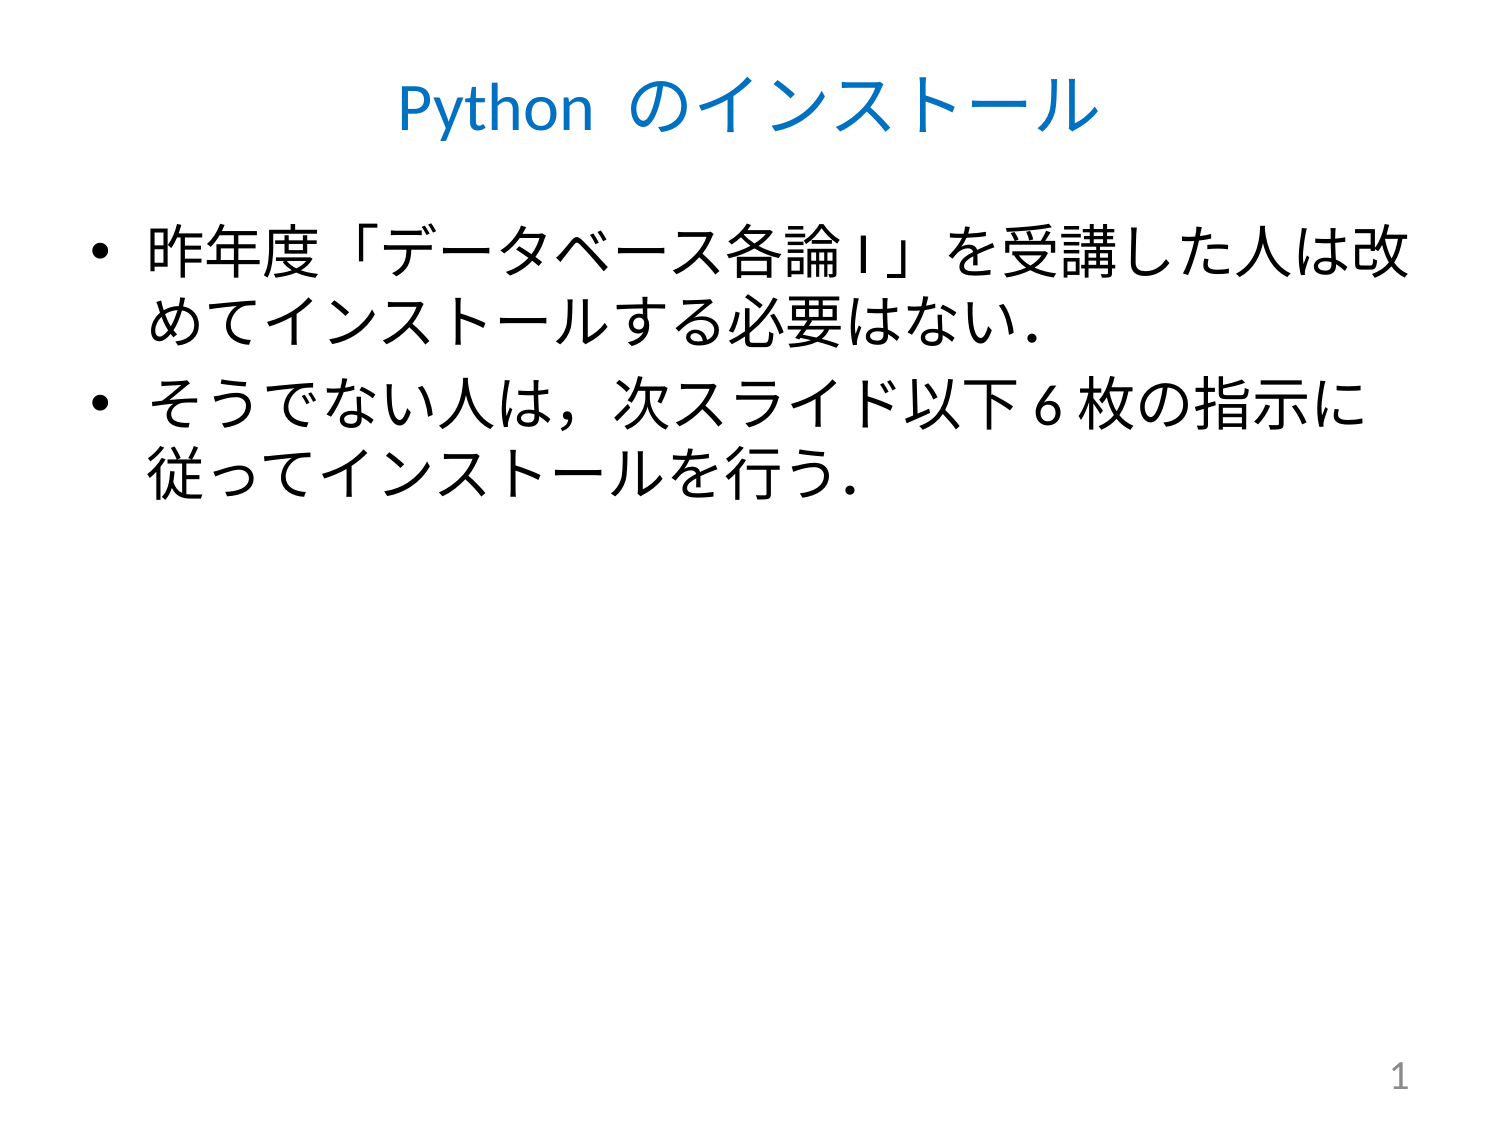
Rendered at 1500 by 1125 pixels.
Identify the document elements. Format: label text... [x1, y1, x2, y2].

list 昨年度「データベース各論I」を受講した人は改めてインストールする必要はない． そうでない人は，次スライド以下6枚の指示に従ってインストールを行う． [75, 208, 1425, 1090]
slide_number 1 [1074, 1042, 1425, 1103]
title Python のインストール [75, 54, 1425, 153]
